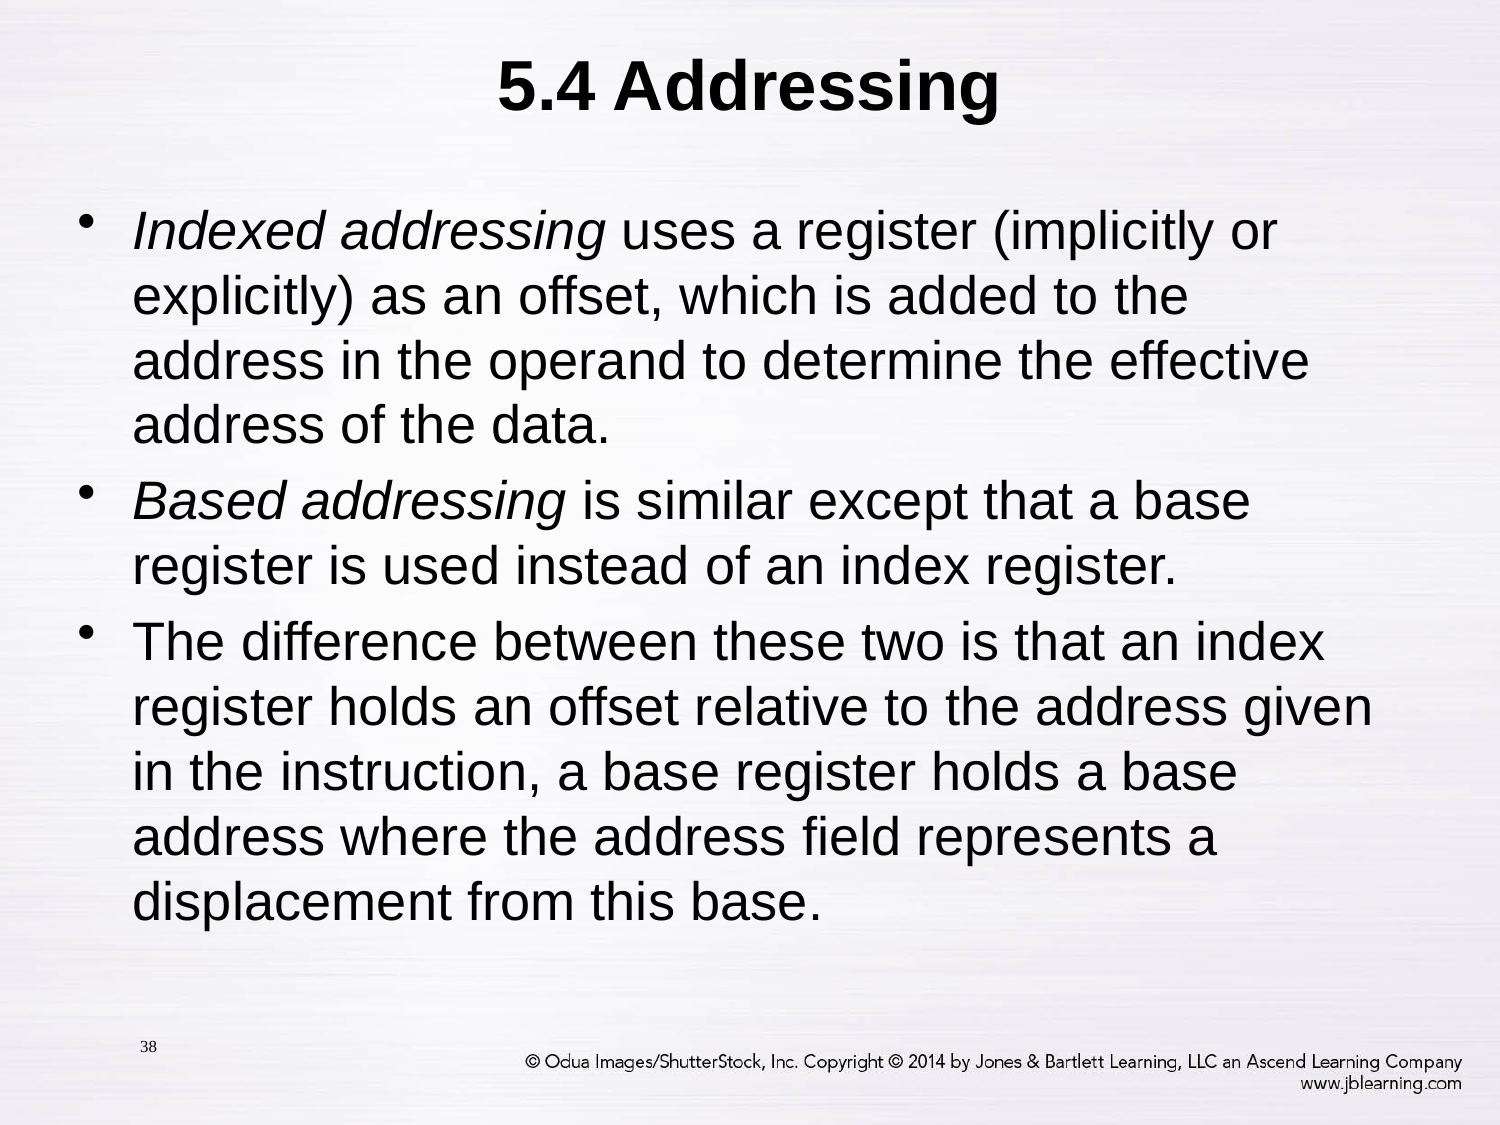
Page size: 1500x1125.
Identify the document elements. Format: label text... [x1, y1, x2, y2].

picture [0, 0, 1500, 1125]
title 5.4 Addressing [262, 37, 1238, 128]
slide_number 38 [125, 1025, 438, 1100]
list Indexed addressing uses a register (implicitly or explicitly) as an offset, which is added to the address in the operand to determine the effective address of the data. Based addressing is similar except that a base register is used instead of an index register. The difference between these two is that an index register holds an offset relative to the address given in the instruction, a base register holds a base address where the address field represents a displacement from this base. [62, 187, 1400, 950]
